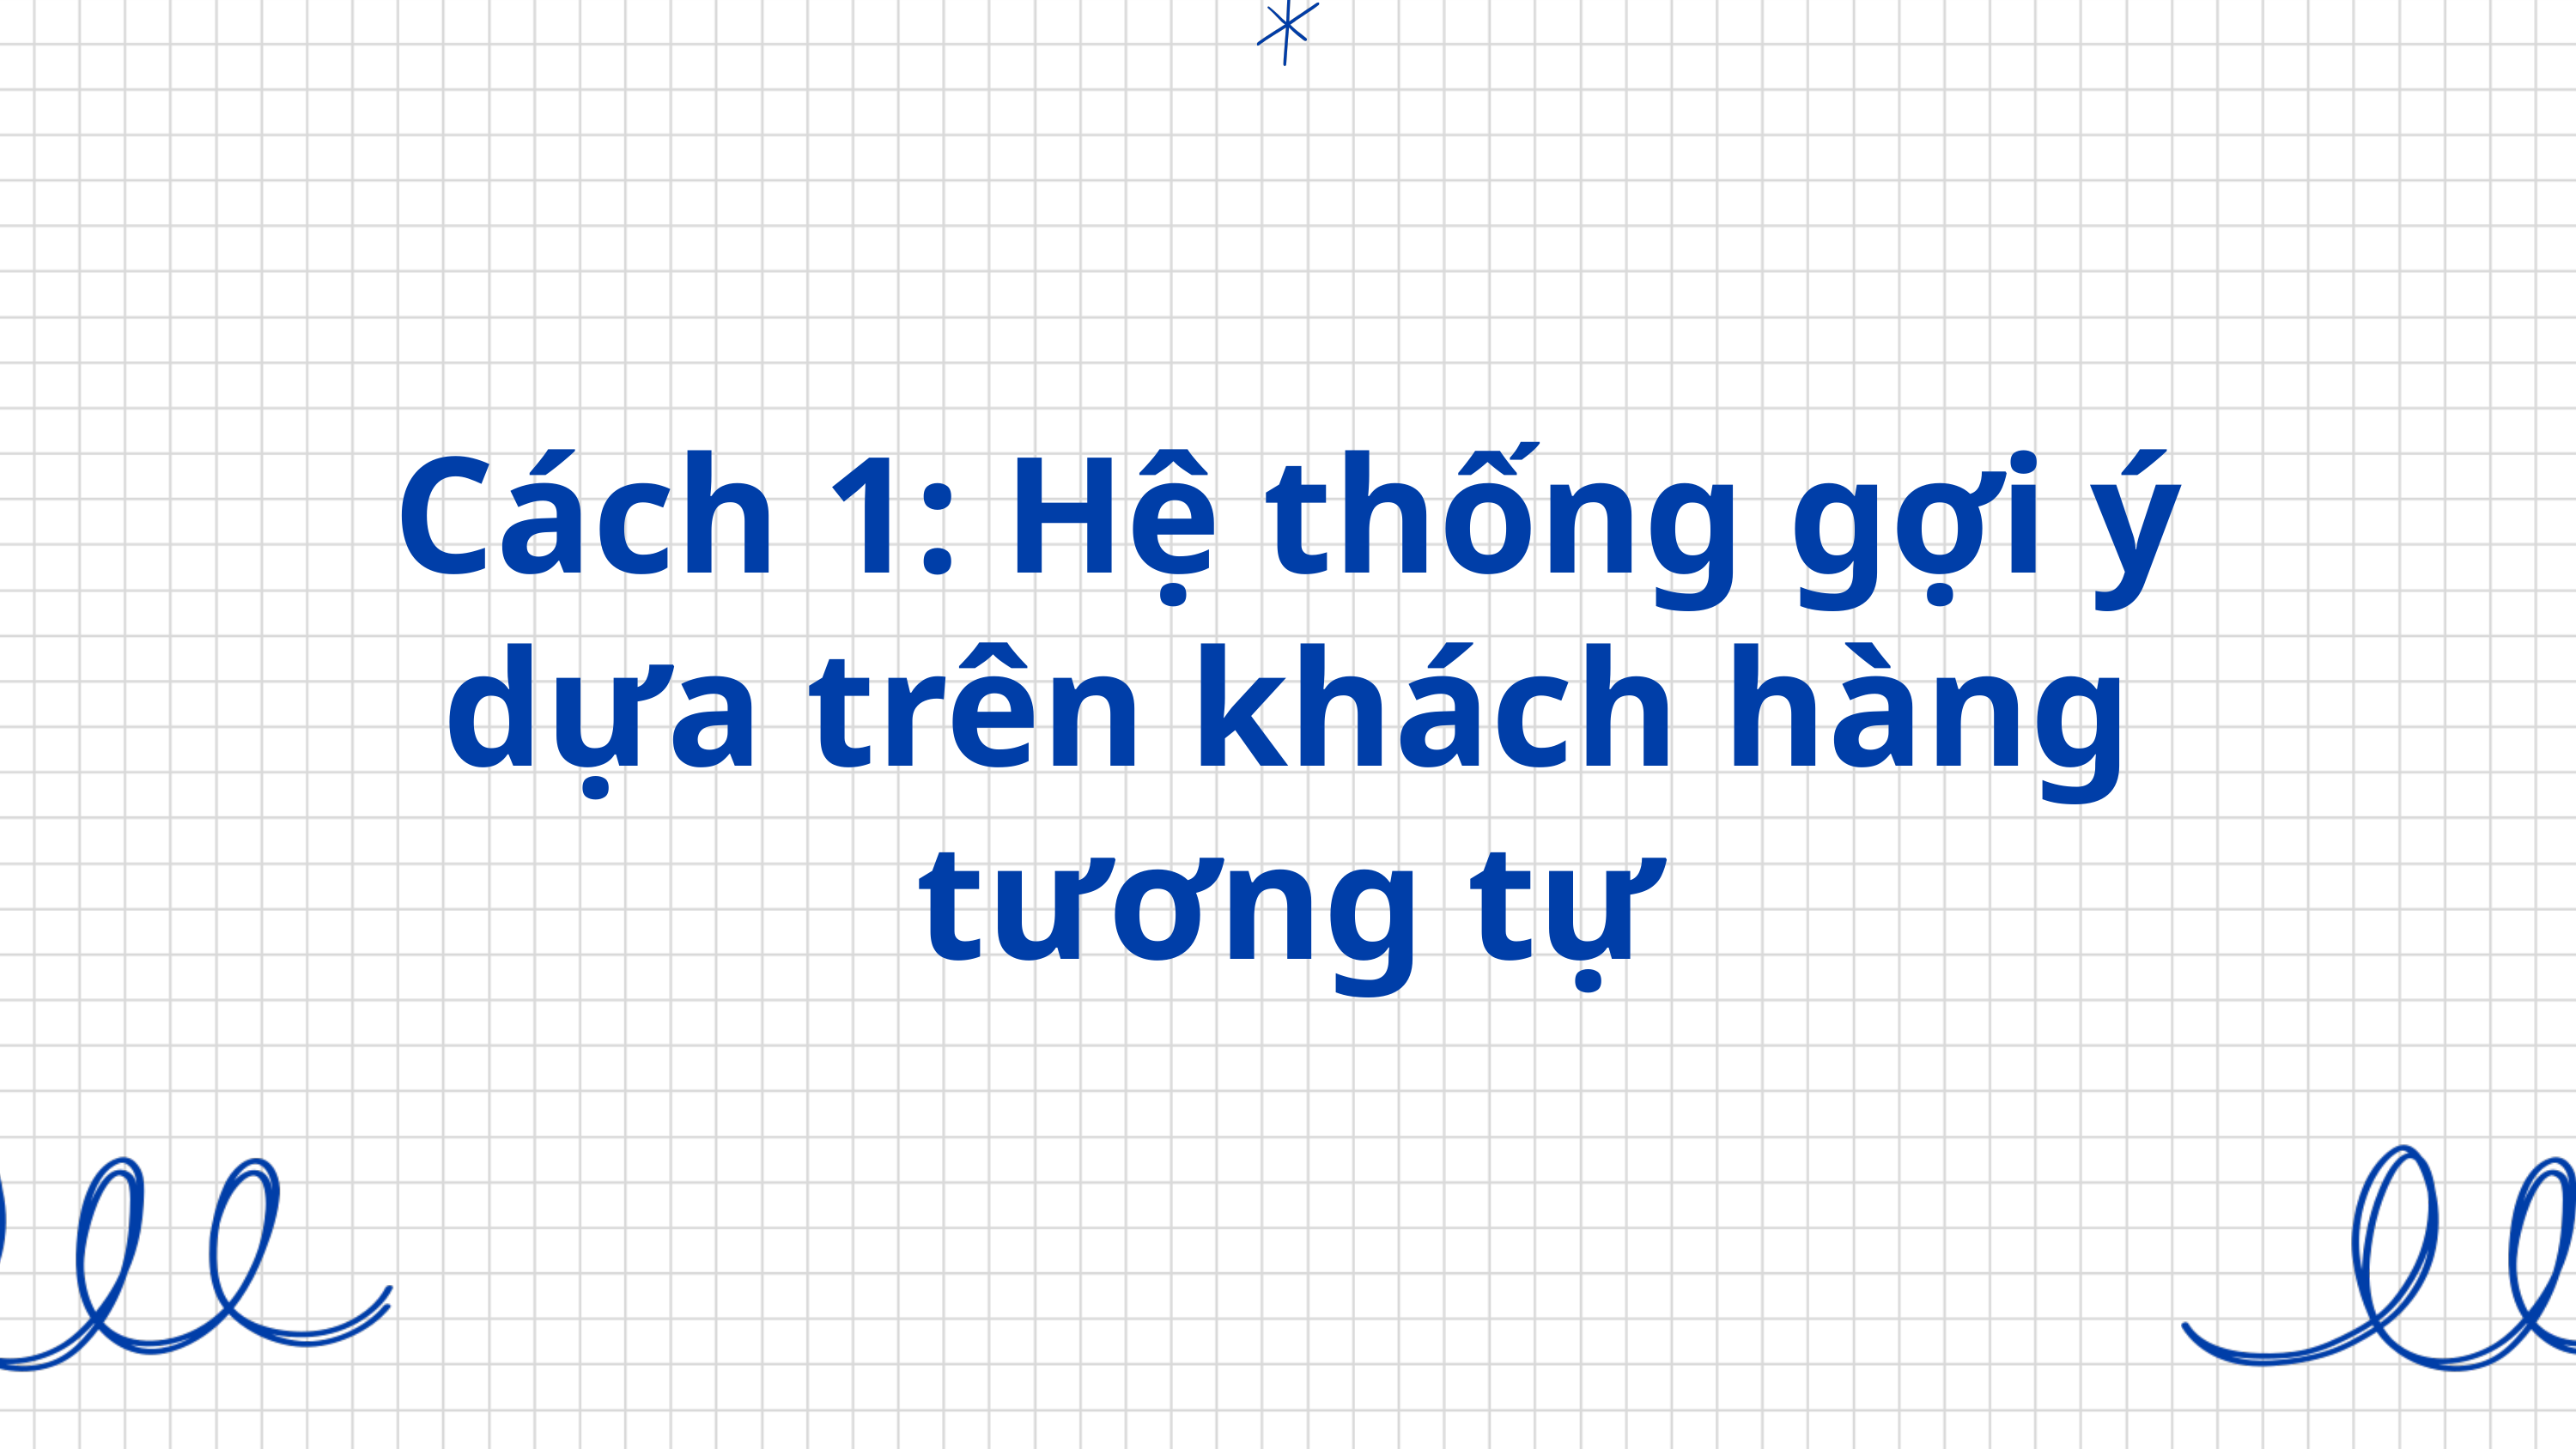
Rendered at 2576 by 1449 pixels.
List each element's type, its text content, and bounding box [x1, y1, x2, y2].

text_box [0, 1143, 395, 1373]
text_box [1256, 0, 1320, 66]
text_box [2181, 1143, 2576, 1373]
text_box [0, 0, 2576, 1449]
text_box Cách 1: Hệ thống gợi ý dựa trên khách hàng tương tự [216, 411, 2360, 991]
